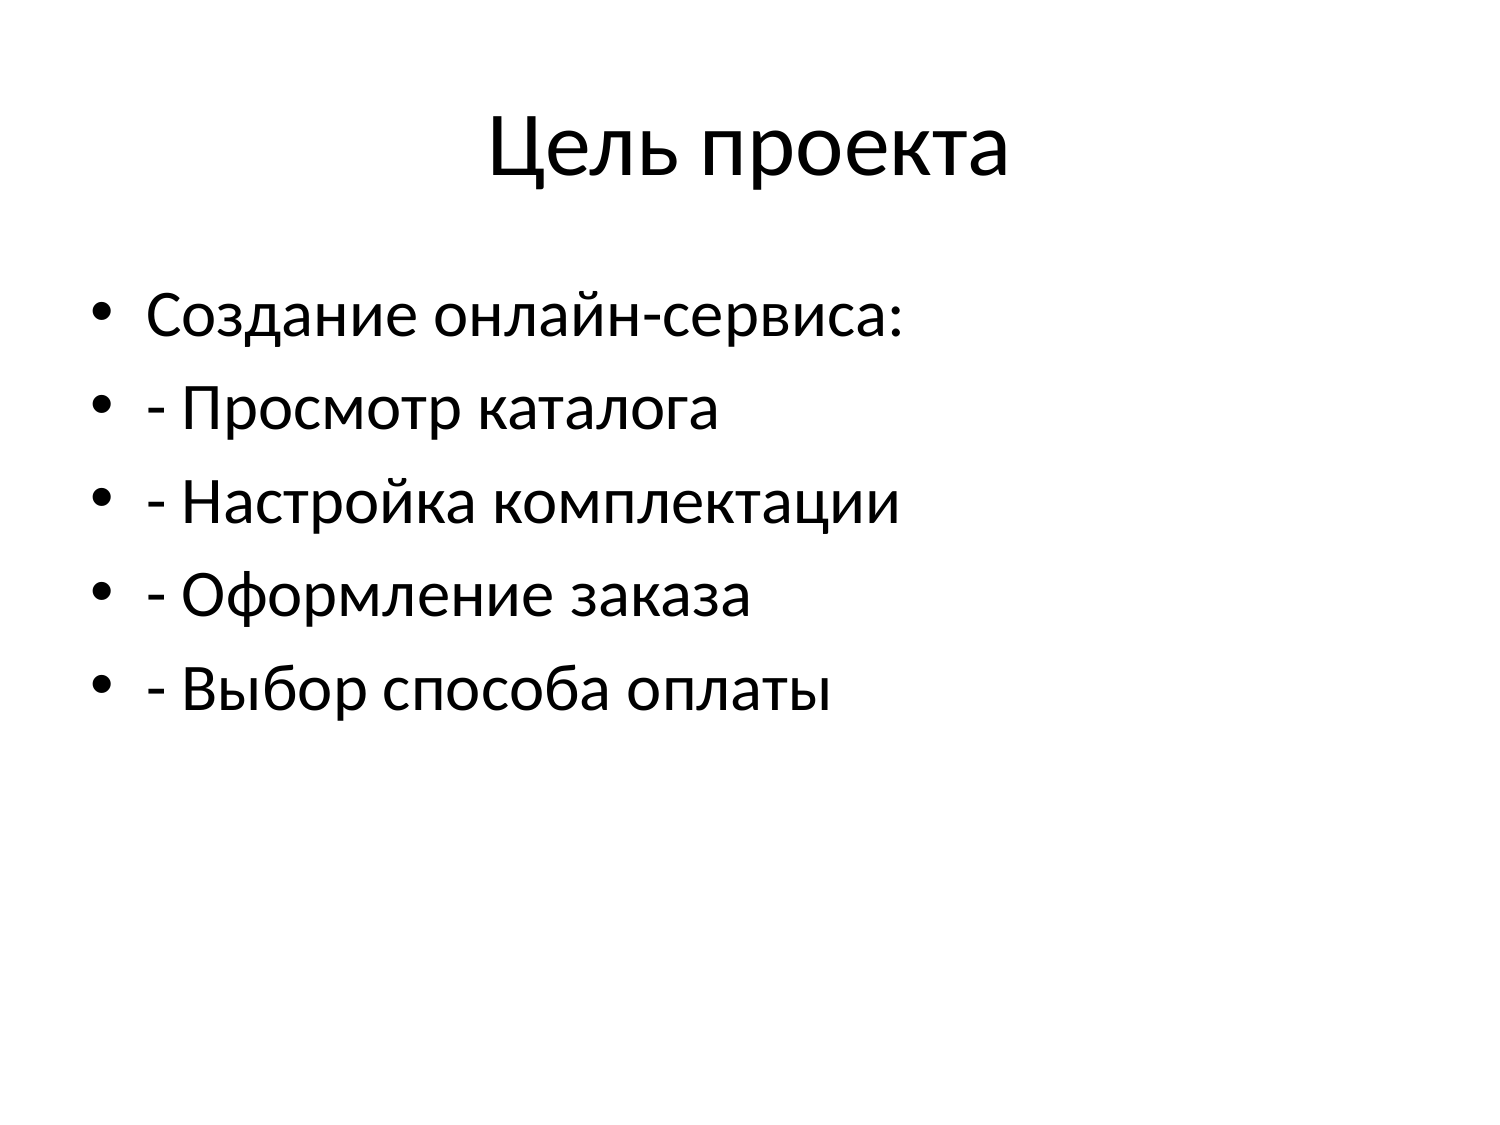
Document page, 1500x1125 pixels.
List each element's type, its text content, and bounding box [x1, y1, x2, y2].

title Цель проекта [75, 45, 1425, 233]
list Создание онлайн-сервиса: - Просмотр каталога - Настройка комплектации - Оформление заказа - Выбор способа оплаты [75, 262, 1425, 1005]
